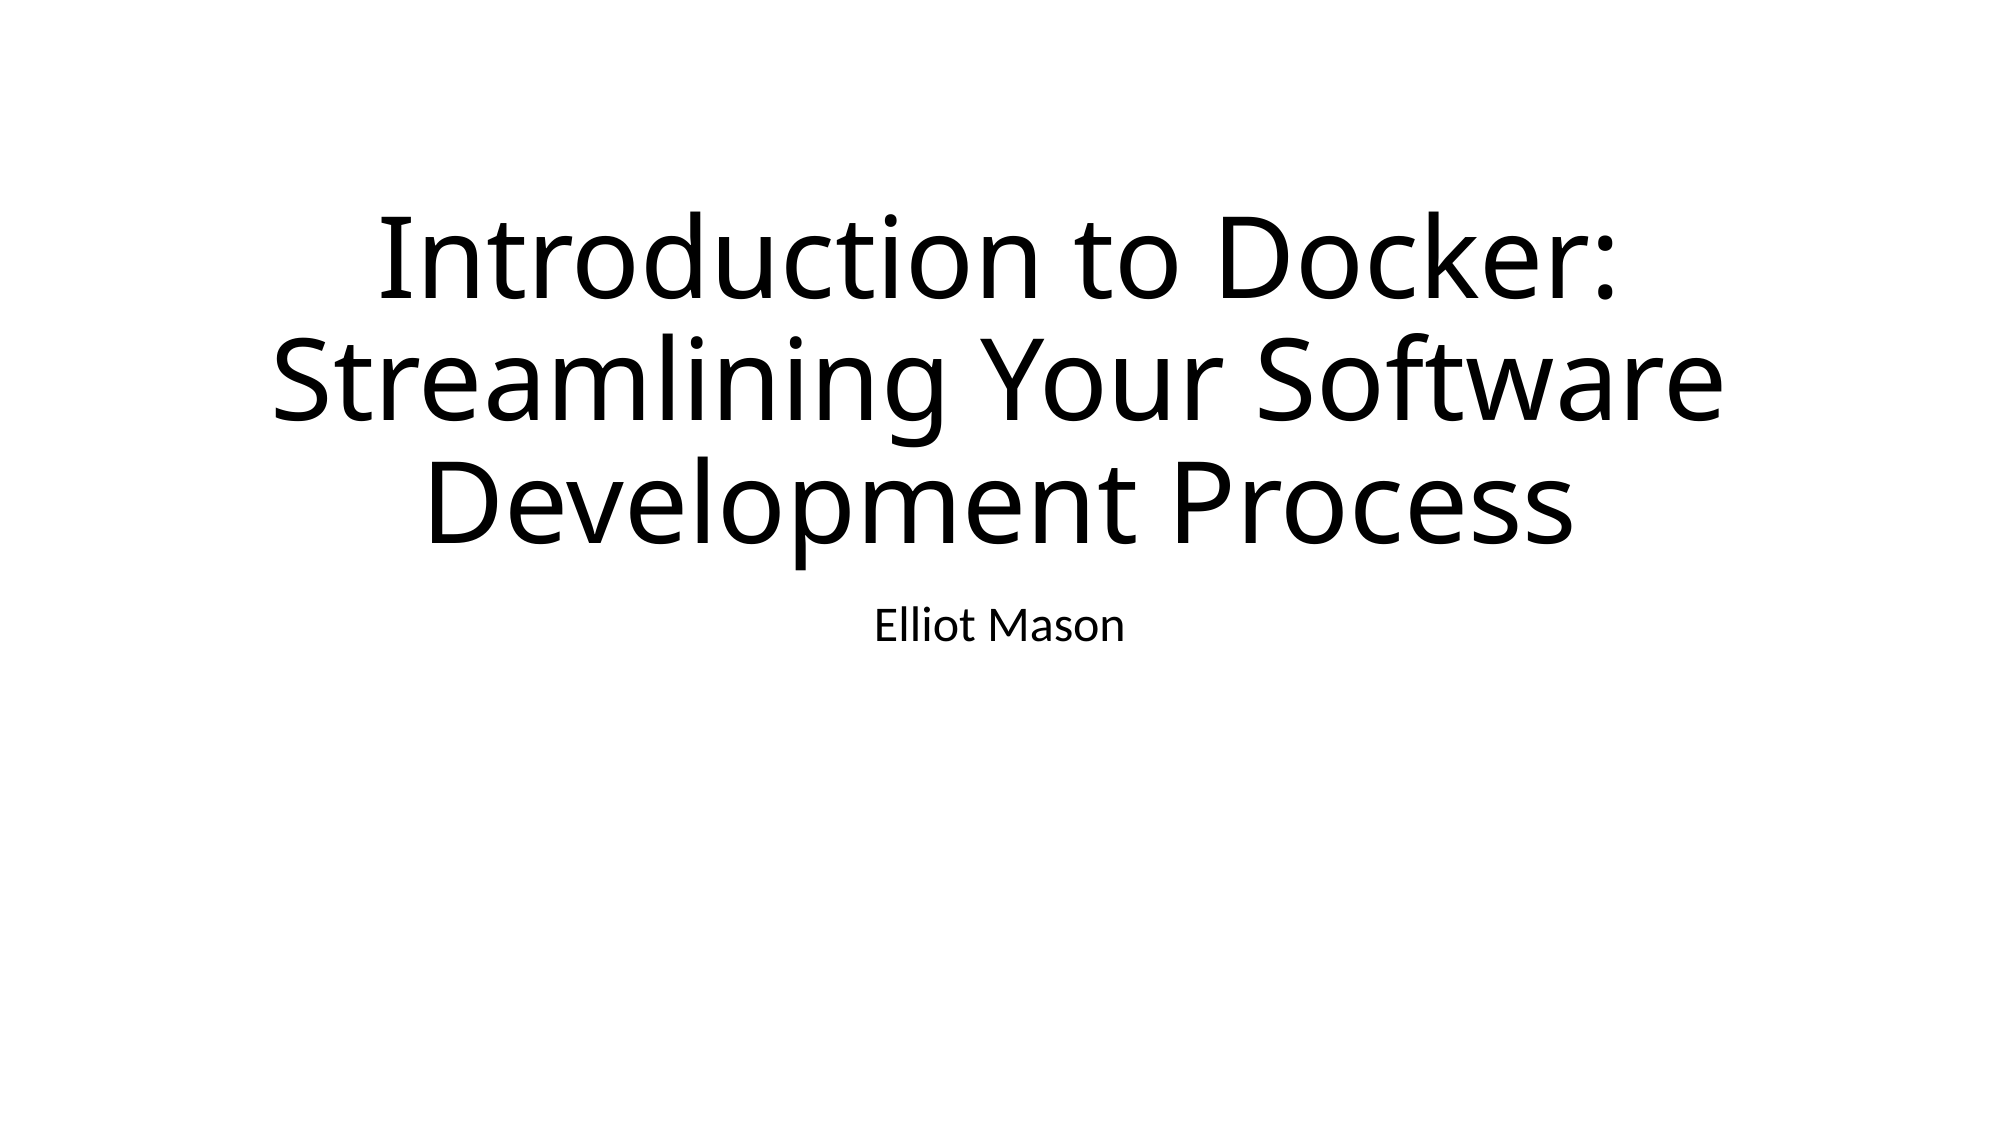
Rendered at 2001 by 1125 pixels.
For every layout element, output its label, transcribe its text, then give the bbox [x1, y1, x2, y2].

title Introduction to Docker: Streamlining Your Software Development Process [249, 184, 1750, 576]
subtitle Elliot Mason [249, 590, 1750, 863]
